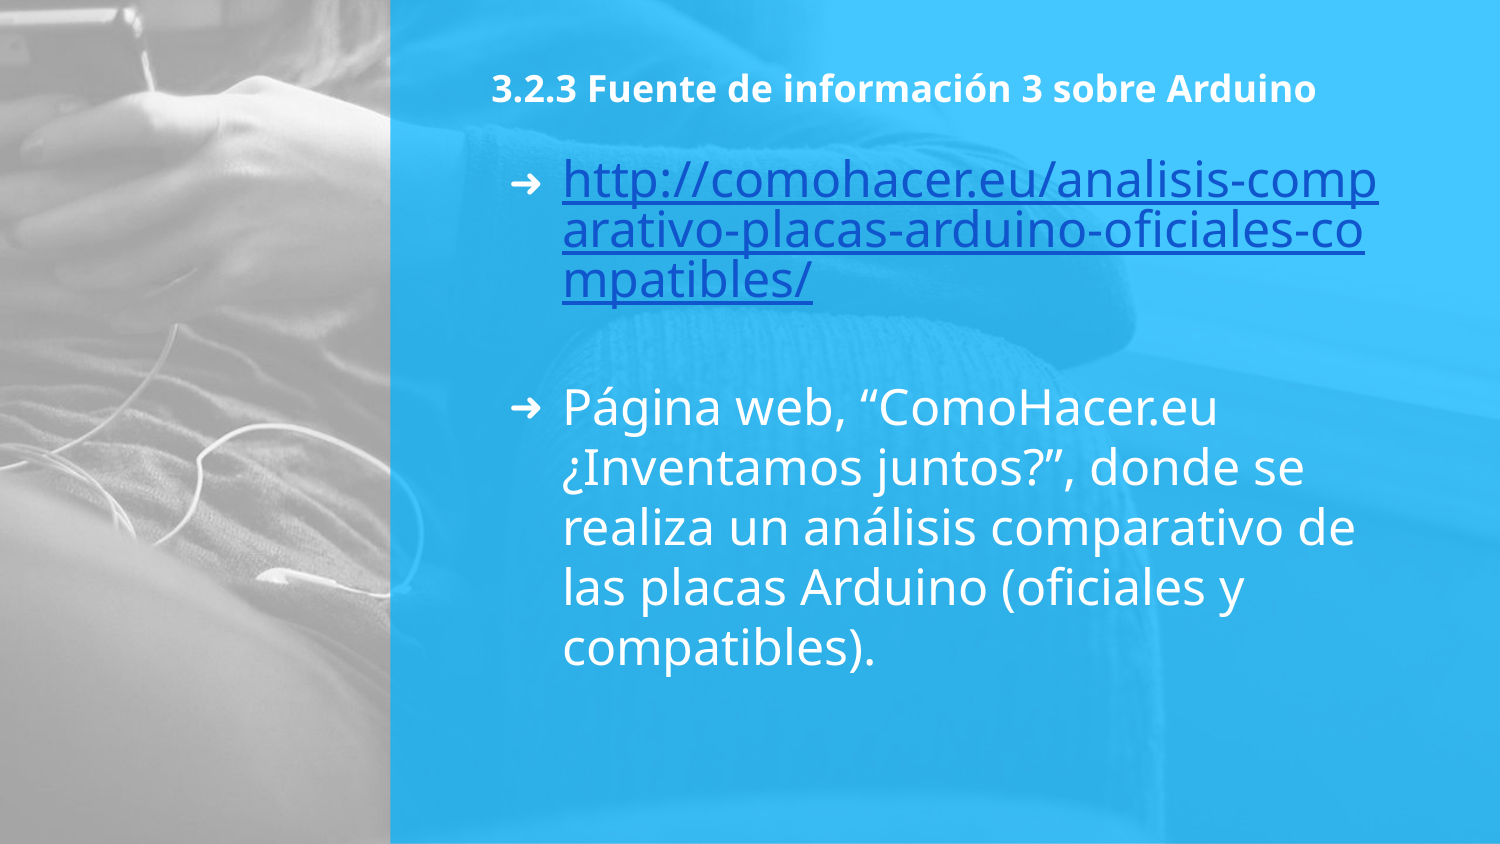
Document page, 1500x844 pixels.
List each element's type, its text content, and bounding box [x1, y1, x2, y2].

title 3.2.3 Fuente de información 3 sobre Arduino [476, 49, 1415, 132]
picture [390, 0, 1500, 844]
list http://comohacer.eu/analisis-comparativo-placas-arduino-oficiales-compatibles/ Página web, “ComoHacer.eu ¿Inventamos juntos?”, donde se realiza un análisis comparativo de las placas Arduino (oficiales y compatibles). [476, 132, 1415, 761]
